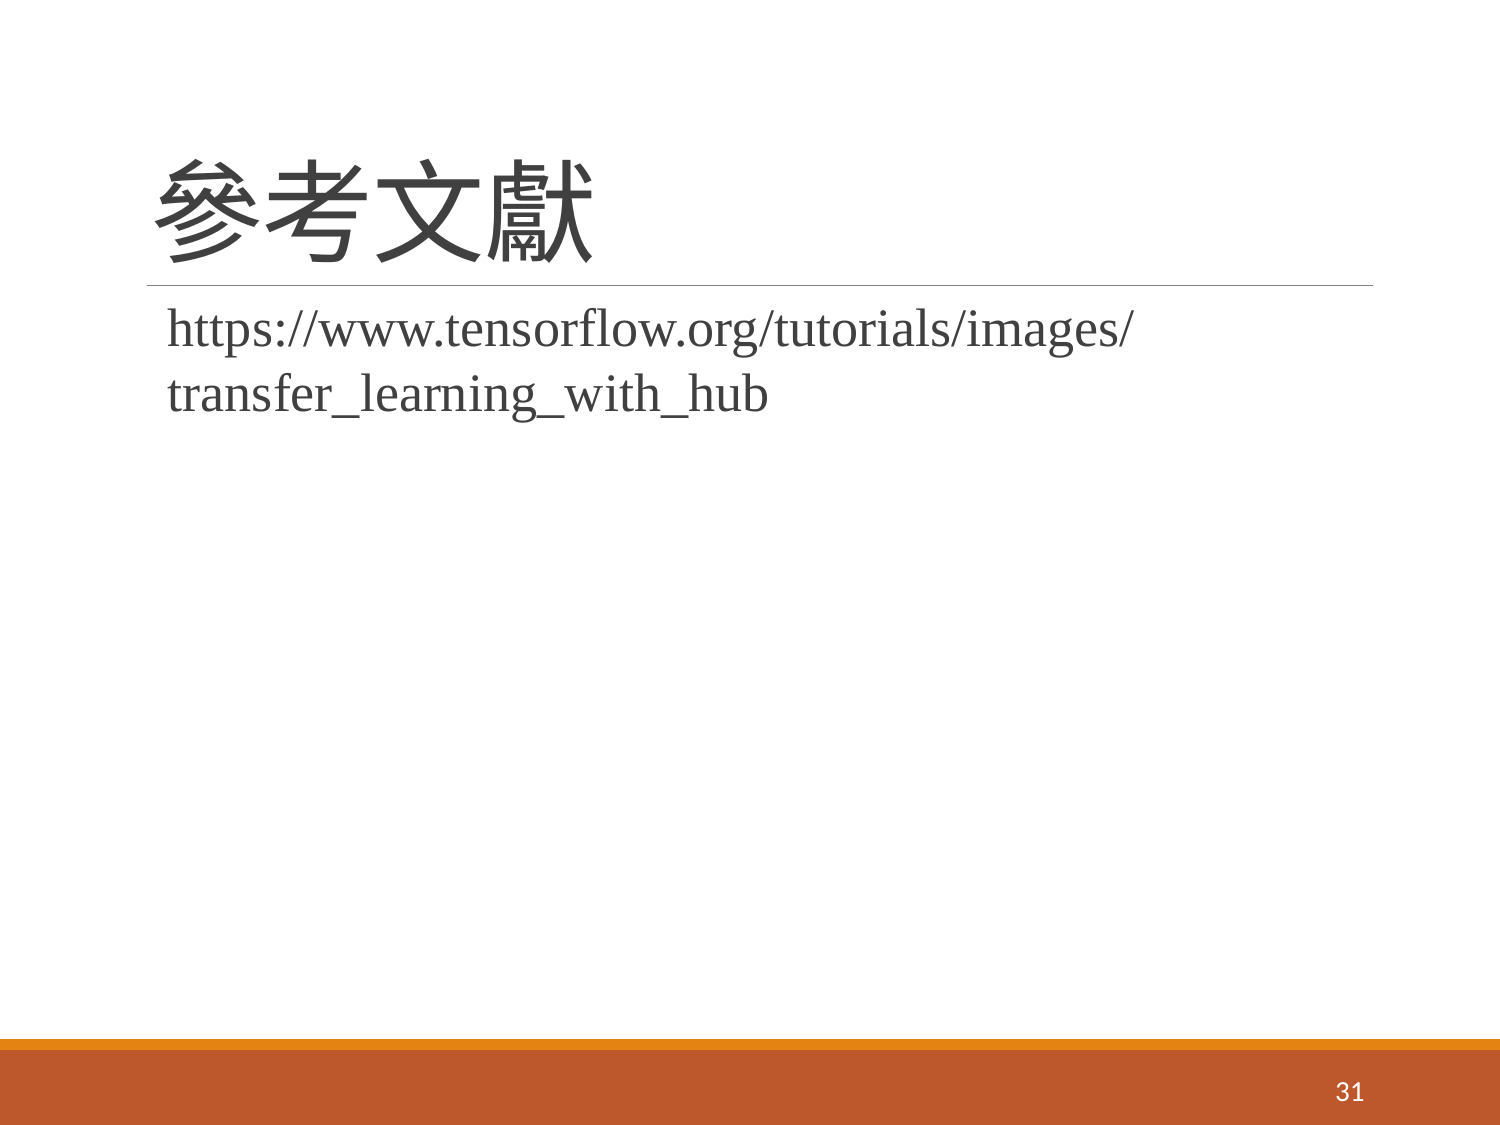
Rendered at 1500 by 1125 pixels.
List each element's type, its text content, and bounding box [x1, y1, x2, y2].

slide_number 30 [1218, 1059, 1380, 1120]
list https://www.tensorflow.org/tutorials/images/transfer_learning_with_hub [135, 285, 1394, 1078]
title 參考文獻 [135, 47, 1373, 285]
